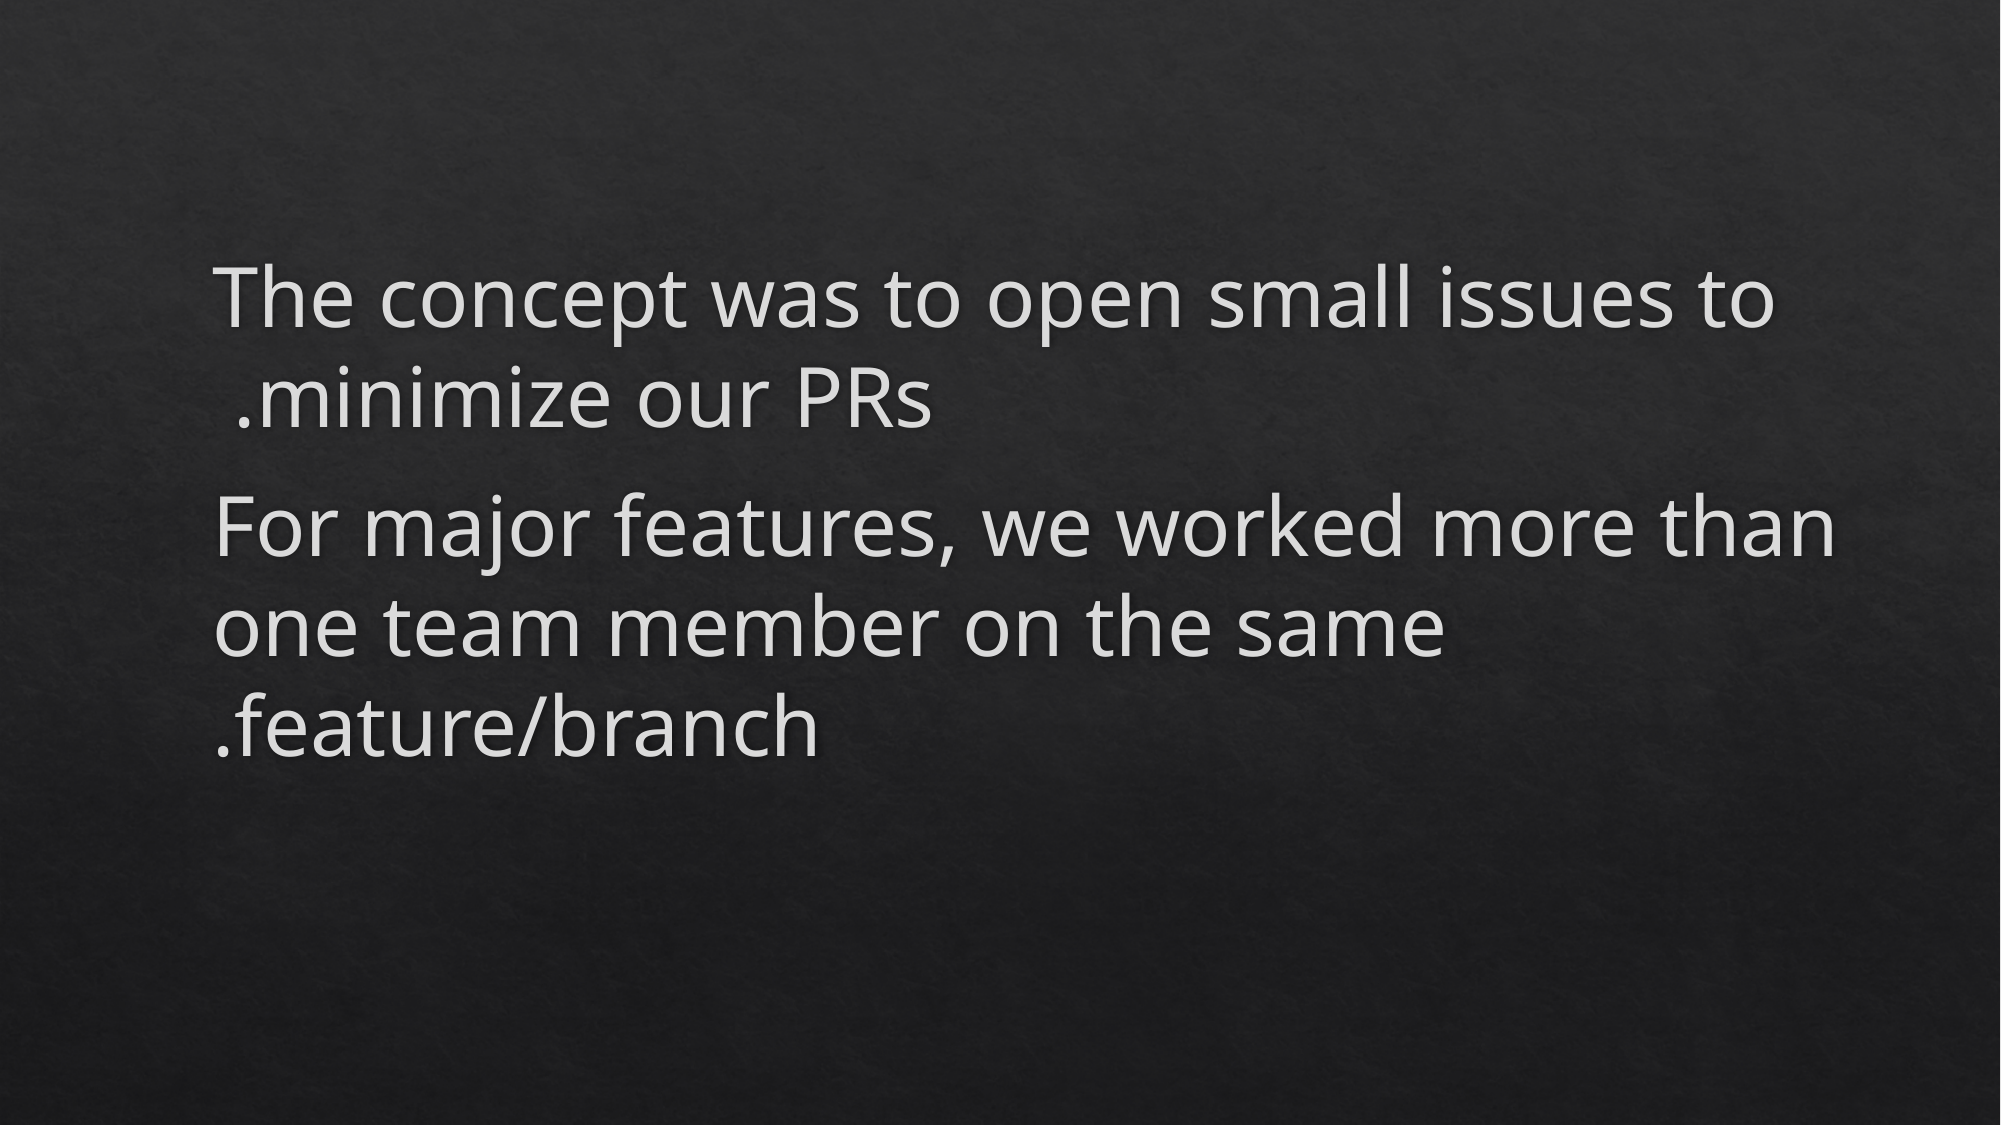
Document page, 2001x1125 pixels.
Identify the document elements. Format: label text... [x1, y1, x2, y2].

list The concept was to open small issues to minimize our PRs. For major features, we worked more than one team member on the same feature/branch. [197, 236, 1898, 799]
